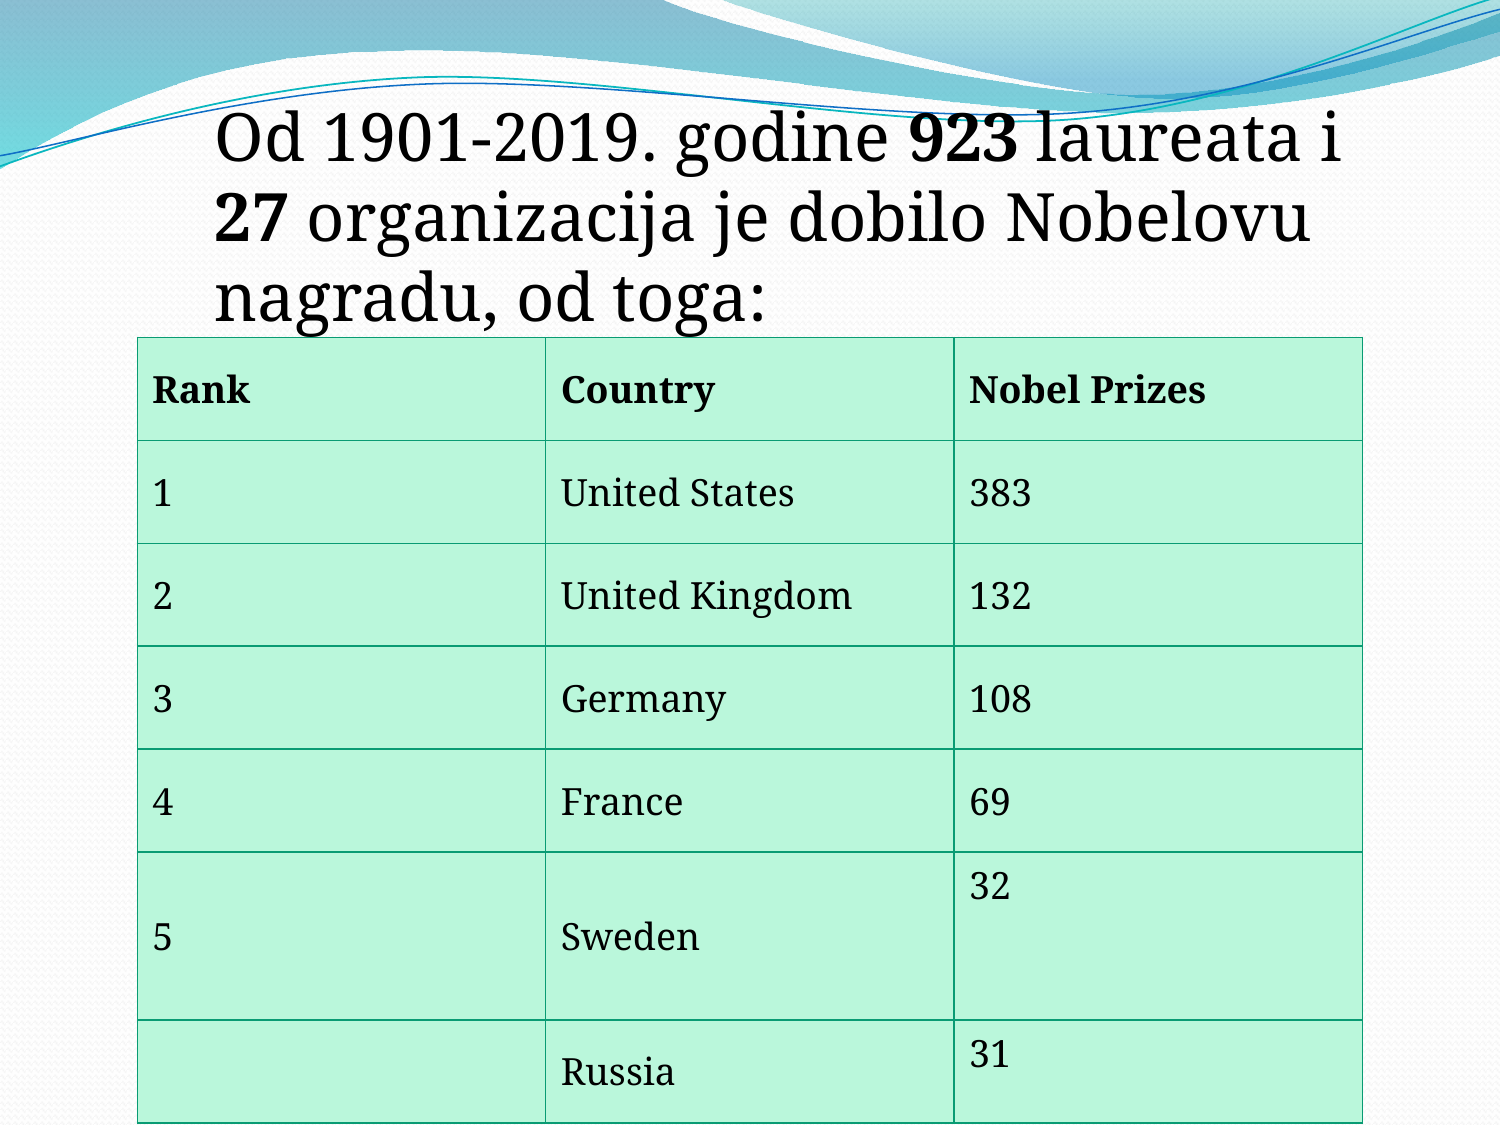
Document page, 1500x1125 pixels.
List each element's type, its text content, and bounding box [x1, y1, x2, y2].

table_header Rank [138, 338, 545, 440]
table_cell 5 [138, 853, 545, 1019]
table_cell Sweden [546, 853, 953, 1019]
table_cell 69 [955, 750, 1362, 851]
table_cell 31 [955, 1021, 1362, 1122]
table_cell United States [546, 441, 953, 543]
table_cell 132 [955, 544, 1362, 645]
table_cell United Kingdom [546, 544, 953, 645]
table_cell Russia [546, 1021, 953, 1122]
table_cell Germany [546, 647, 953, 748]
table_cell 383 [955, 441, 1362, 543]
table_cell 1 [138, 441, 545, 543]
table_cell [138, 1021, 545, 1122]
text_box Od 1901-2019. godine 923 laureata i 27 organizacija je dobilo Nobelovu nagradu, od toga: [200, 87, 1363, 343]
table_cell 32 [955, 853, 1362, 1019]
table_header Nobel Prizes [955, 343, 1362, 440]
table_cell 3 [138, 647, 545, 748]
table_cell France [546, 750, 953, 851]
table_cell 108 [955, 647, 1362, 748]
table_cell 4 [138, 750, 545, 851]
table_cell 2 [138, 544, 545, 645]
table_header Country [546, 343, 953, 440]
